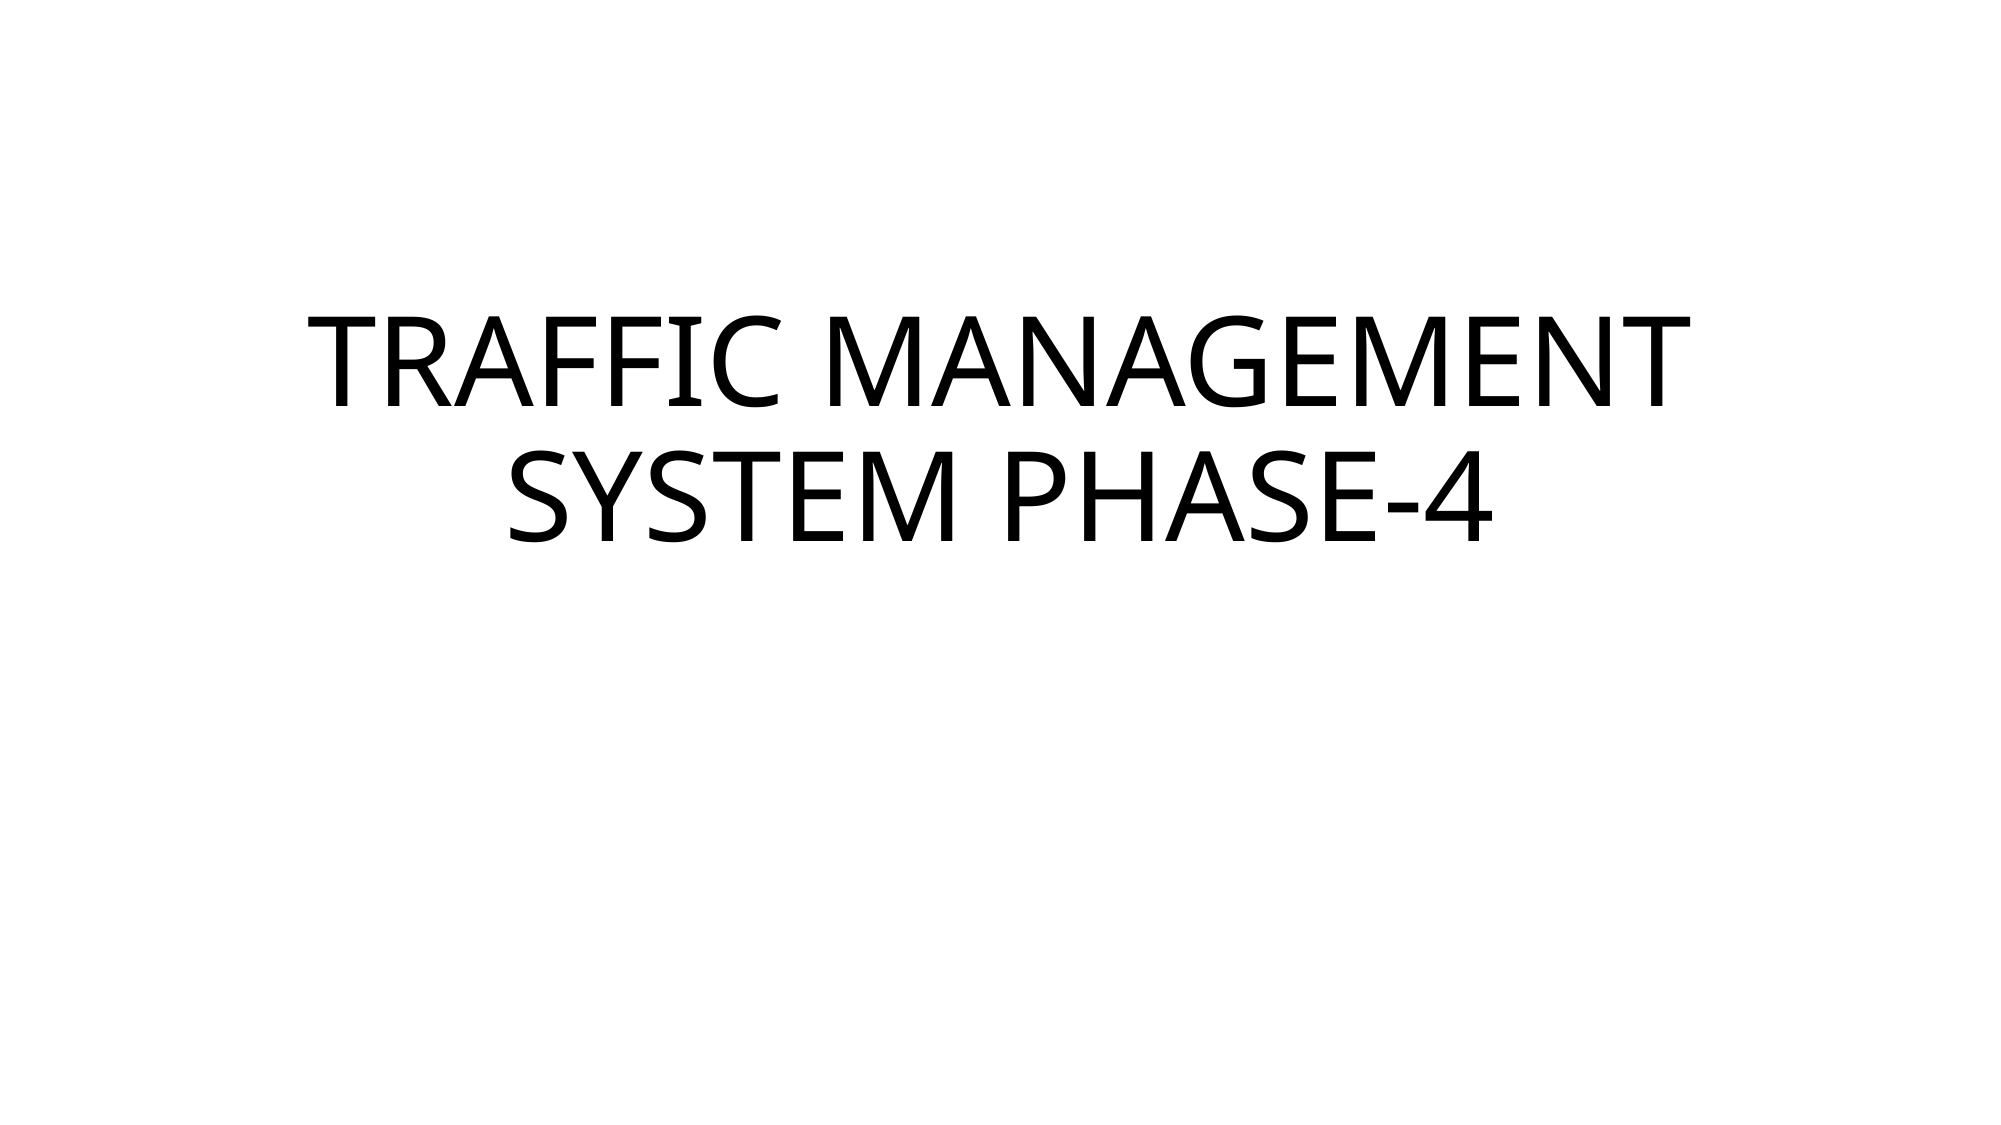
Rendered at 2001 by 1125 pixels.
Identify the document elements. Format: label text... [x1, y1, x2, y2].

title TRAFFIC MANAGEMENT SYSTEM PHASE-4 [249, 184, 1750, 576]
